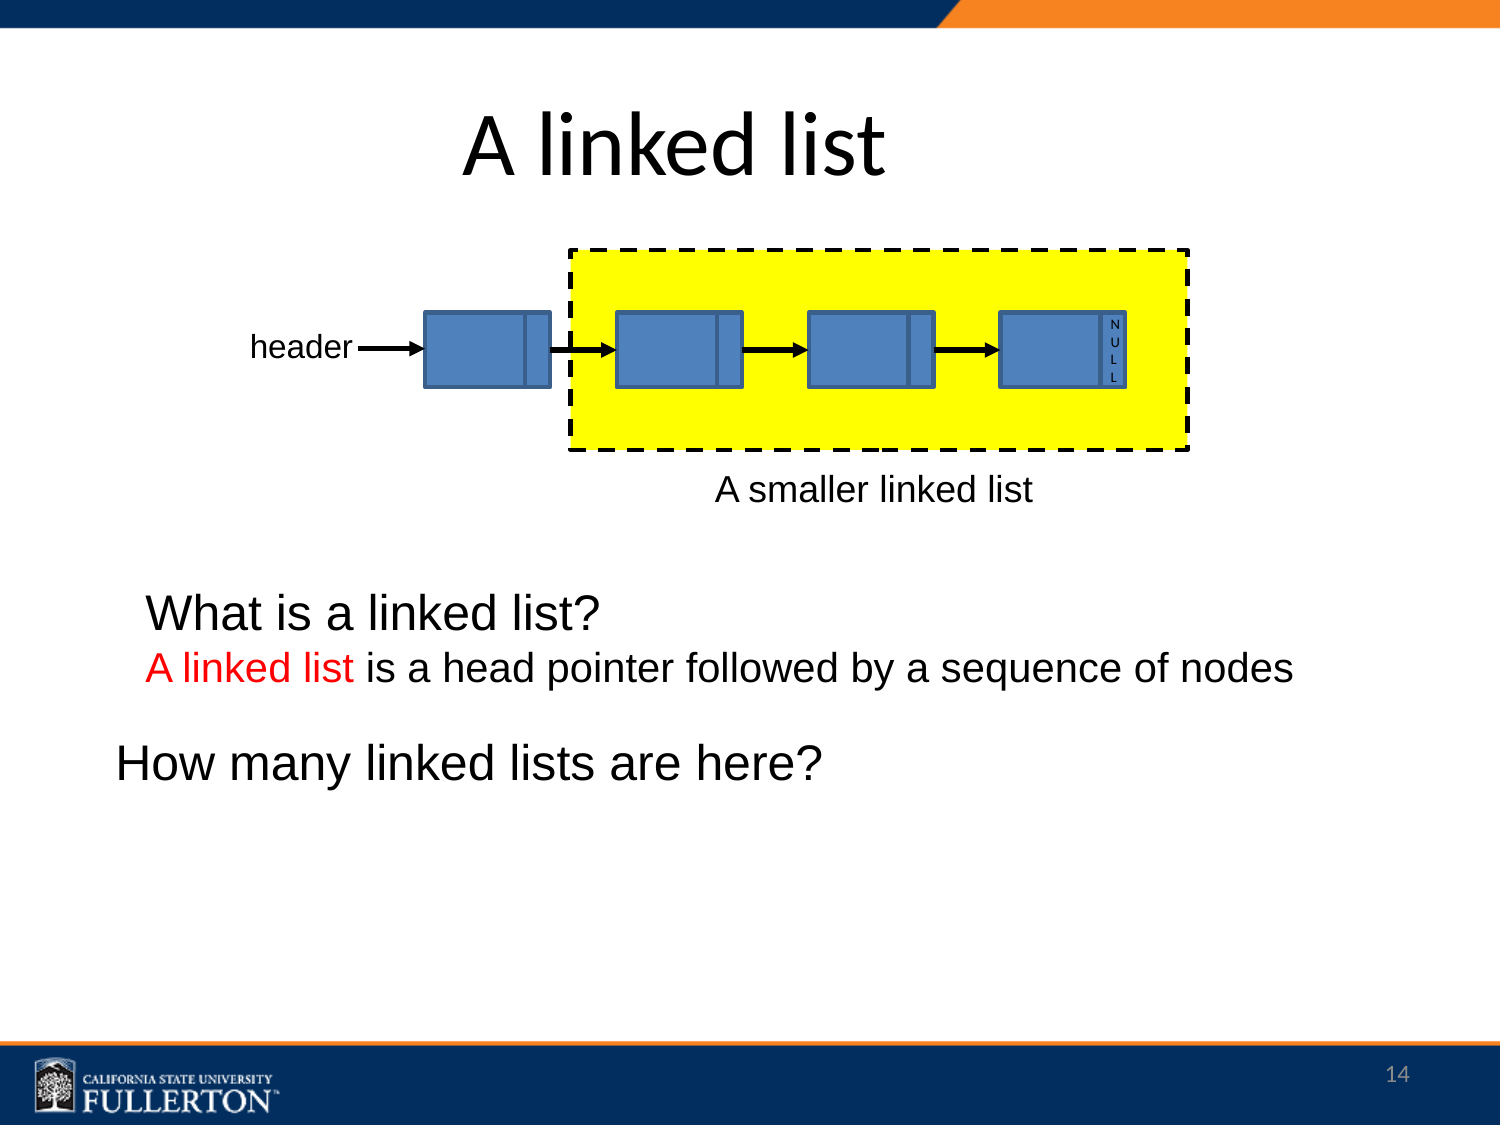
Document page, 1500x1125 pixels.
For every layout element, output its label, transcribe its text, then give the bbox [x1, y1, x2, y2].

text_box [1000, 312, 1126, 388]
picture [0, 0, 1500, 1125]
text_box [568, 248, 1190, 452]
text_box How many linked lists are here? [100, 722, 934, 798]
title A linked list [0, 45, 1350, 233]
text_box header [234, 318, 369, 373]
text_box A smaller linked list [700, 457, 1049, 517]
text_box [616, 312, 743, 388]
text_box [424, 312, 551, 388]
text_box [808, 312, 934, 388]
slide_number 14 [1074, 1042, 1425, 1103]
text_box What is a linked list? A linked list is a head pointer followed by a sequence of nodes [130, 572, 1310, 698]
